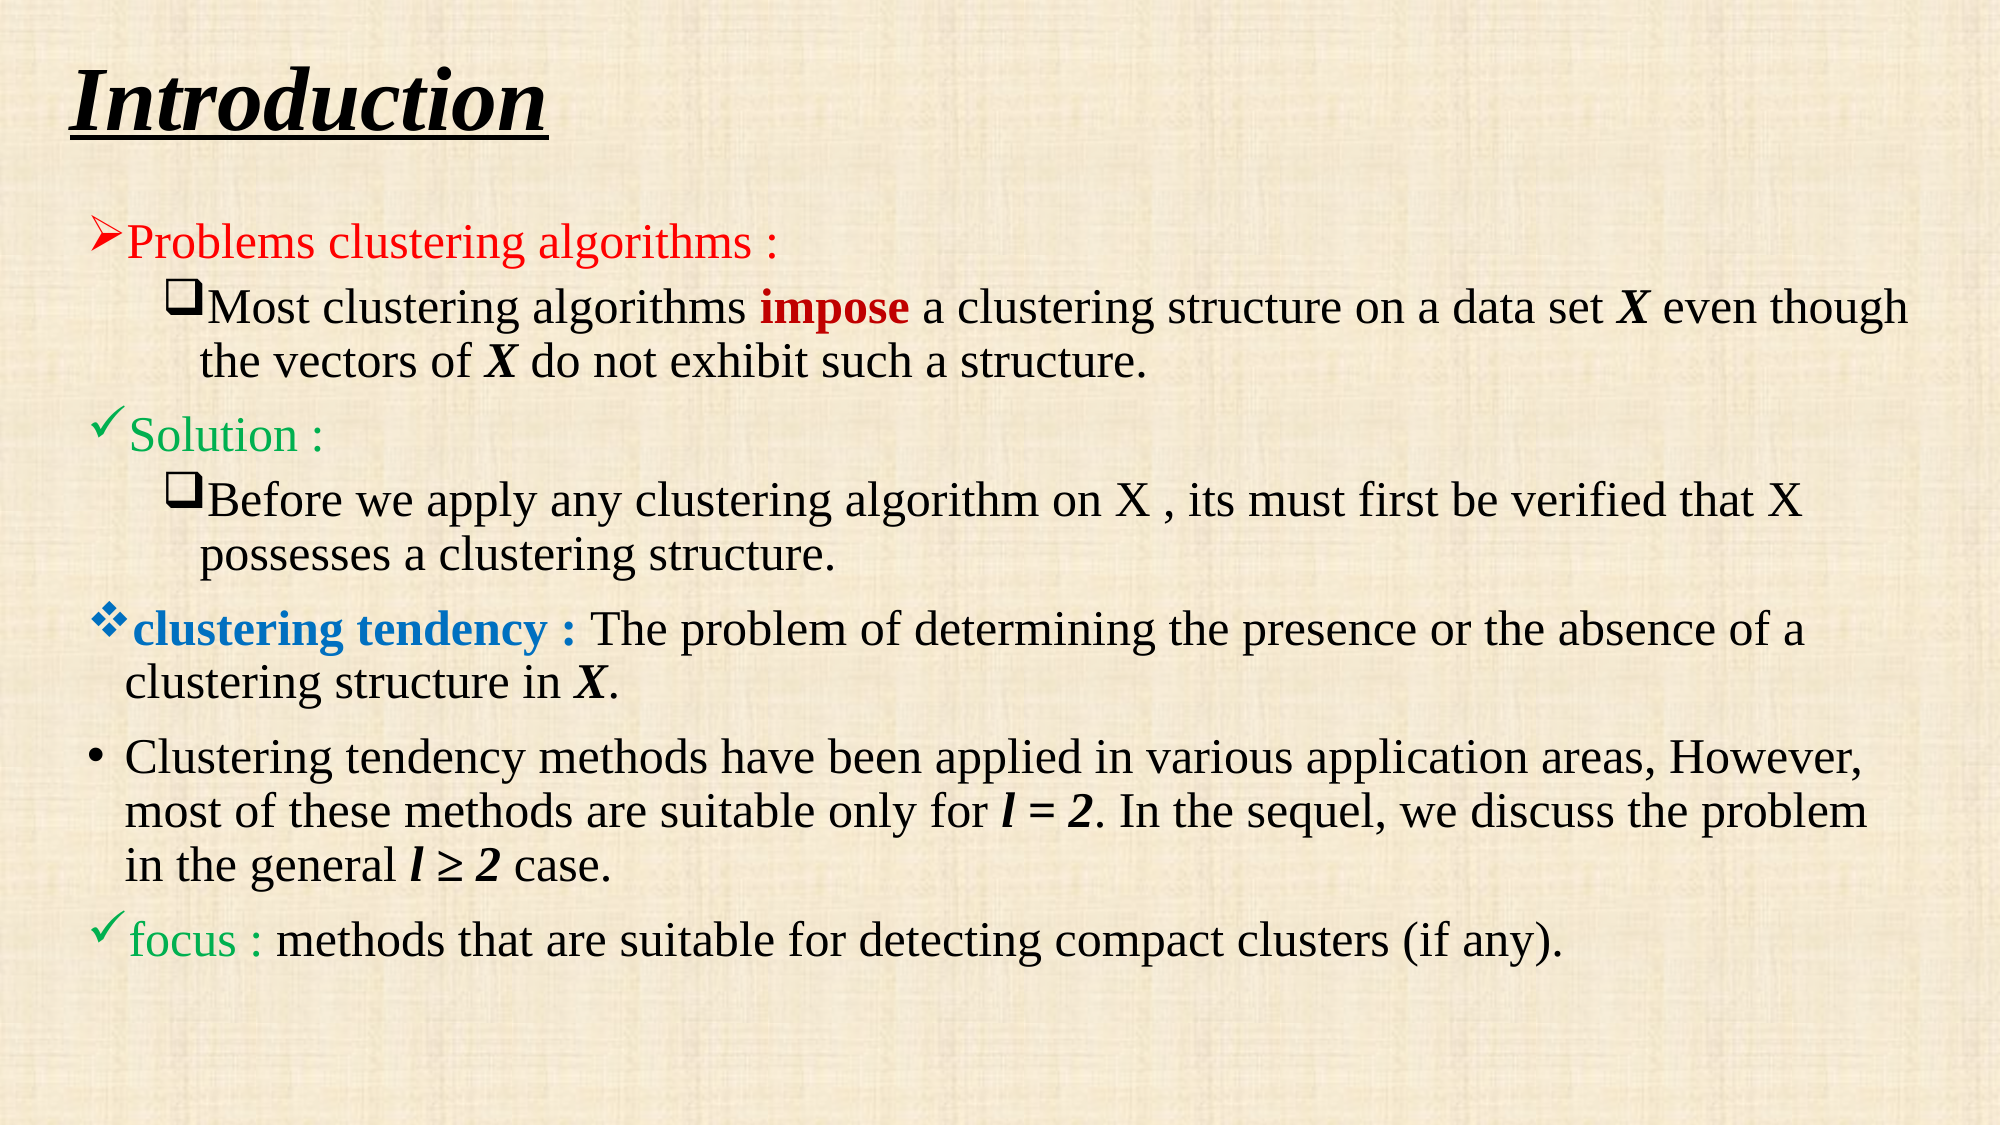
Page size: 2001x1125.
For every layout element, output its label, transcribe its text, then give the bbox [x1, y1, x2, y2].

list Problems clustering algorithms : Most clustering algorithms impose a clustering structure on a data set X even though the vectors of X do not exhibit such a structure. Solution : Before we apply any clustering algorithm on X , its must first be verified that X possesses a clustering structure. clustering tendency : The problem of determining the presence or the absence of a clustering structure in X. Clustering tendency methods have been applied in various application areas, However, most of these methods are suitable only for l = 2. In the sequel, we discuss the problem in the general l ≥ 2 case. focus : methods that are suitable for detecting compact clusters (if any). [72, 208, 1928, 1079]
title Introduction [54, 25, 1780, 176]
